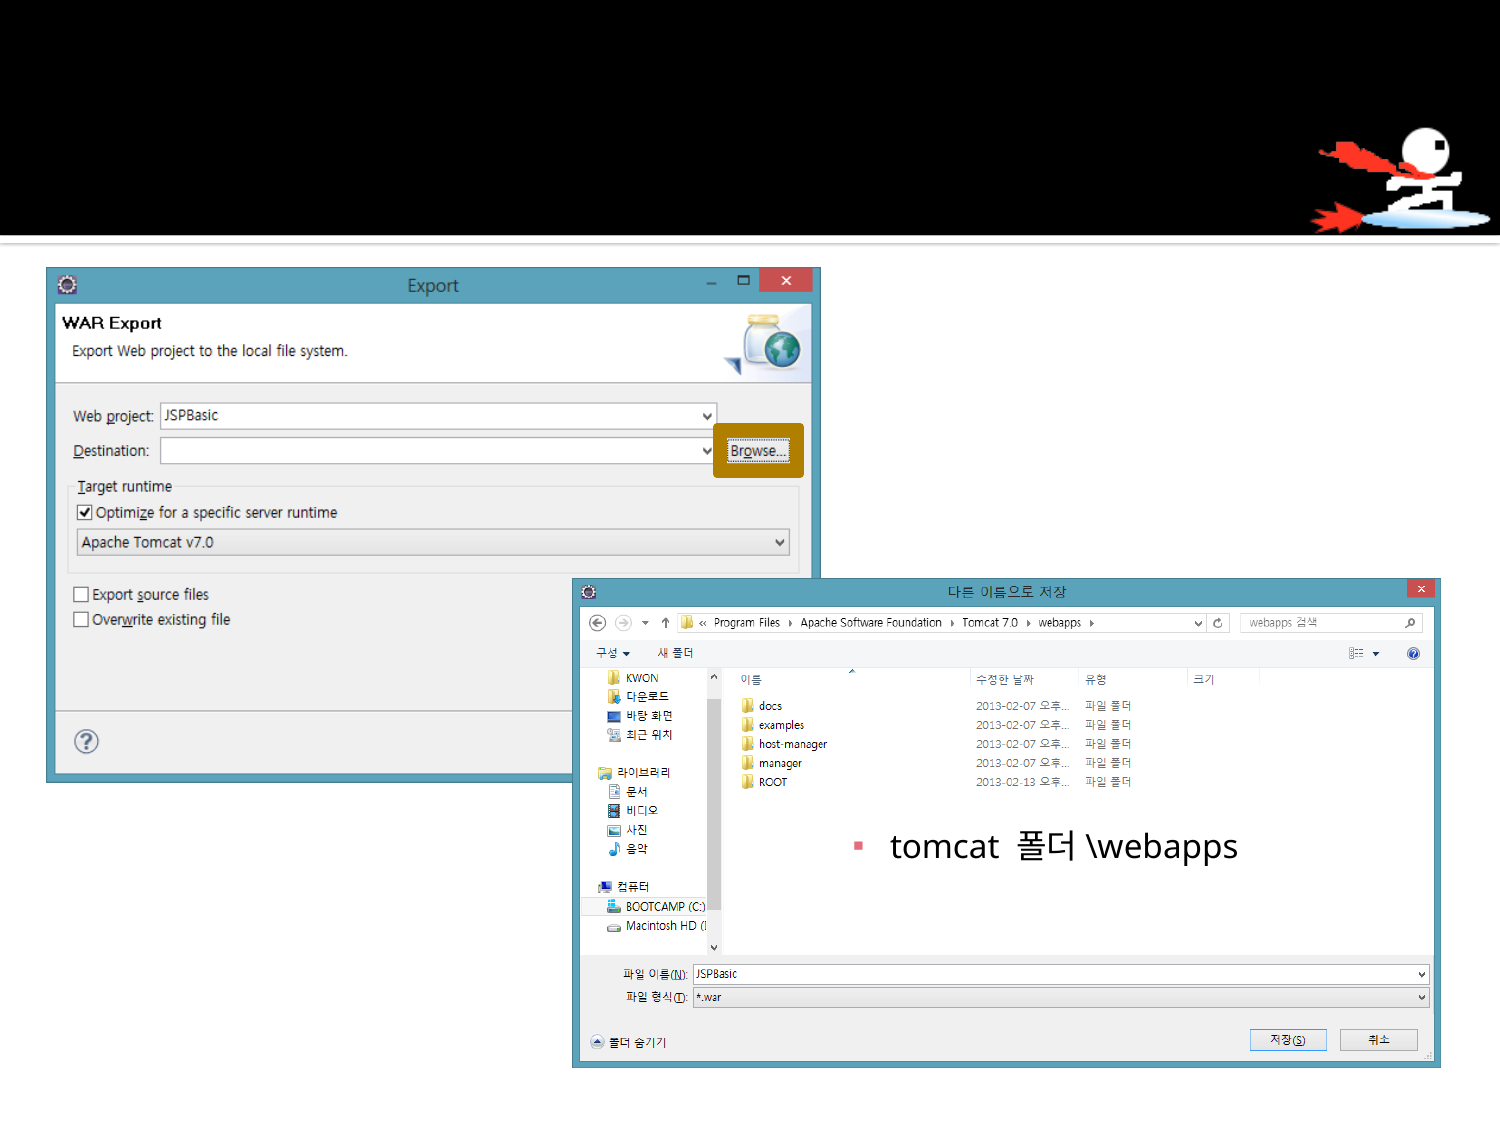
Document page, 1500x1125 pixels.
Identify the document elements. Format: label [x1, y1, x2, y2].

picture [46, 267, 1441, 1068]
picture [1269, 125, 1500, 235]
